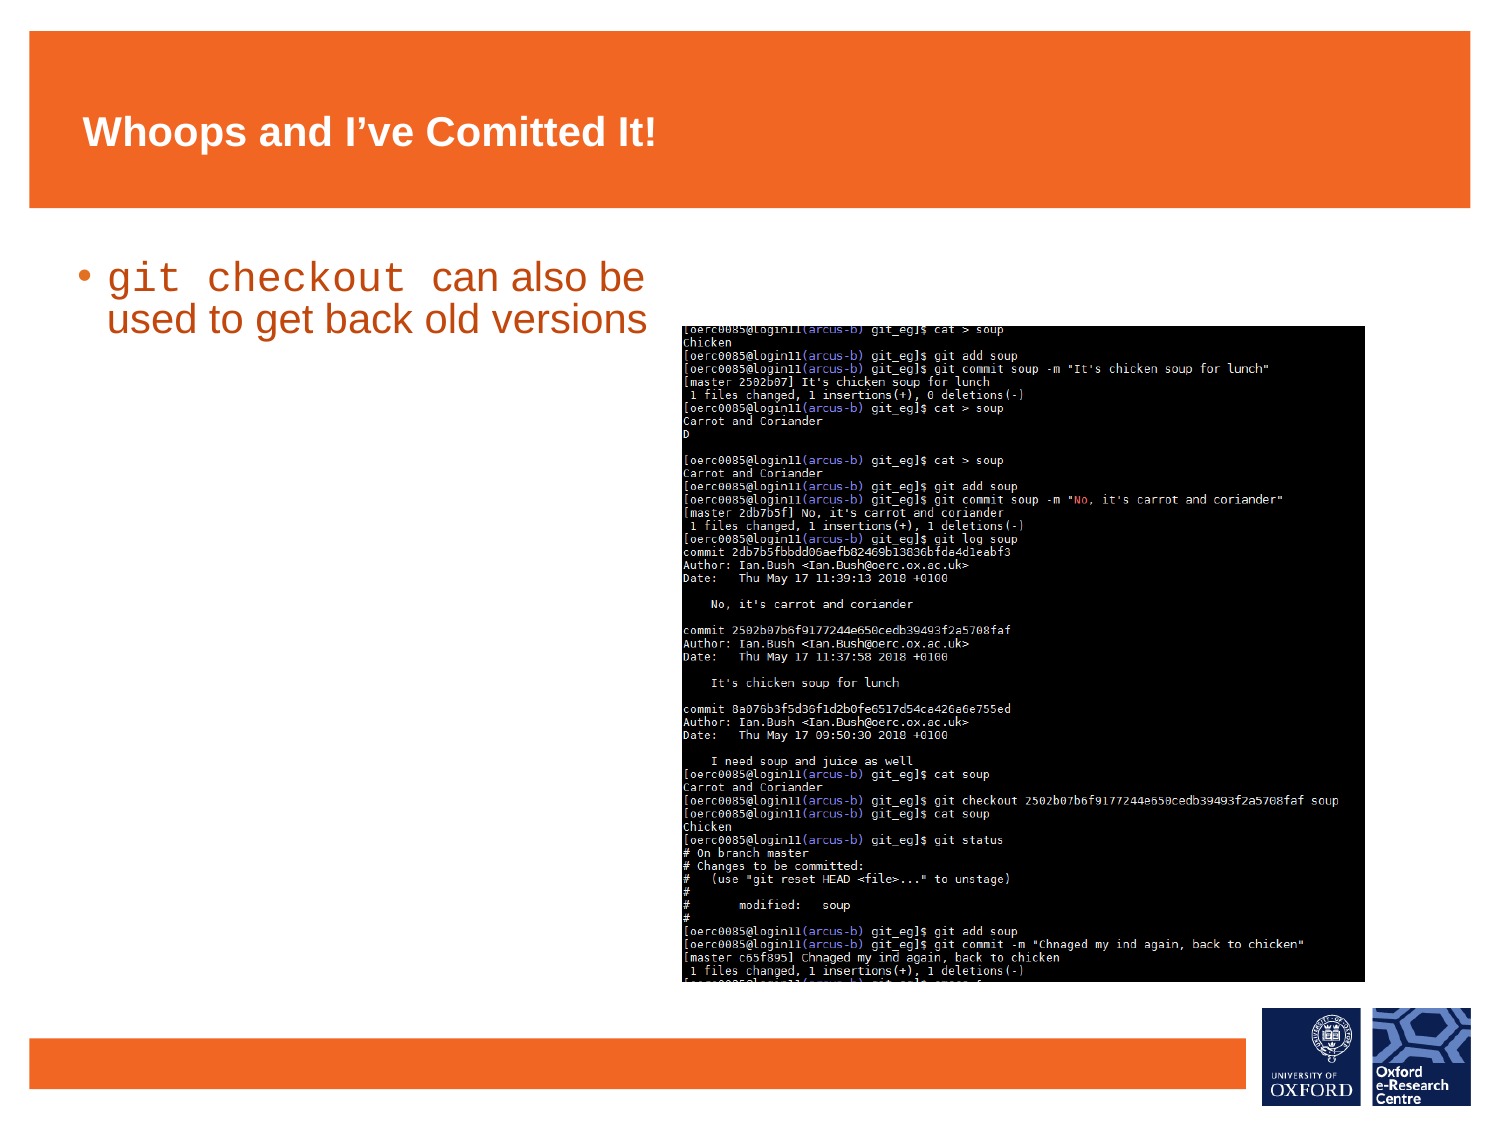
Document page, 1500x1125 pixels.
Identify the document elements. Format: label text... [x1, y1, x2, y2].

title Whoops and I’ve Comitted It! [76, 50, 1424, 163]
picture [678, 326, 1365, 982]
picture [1262, 1008, 1471, 1106]
list git checkout can also be used to get back old versions [62, 250, 664, 972]
